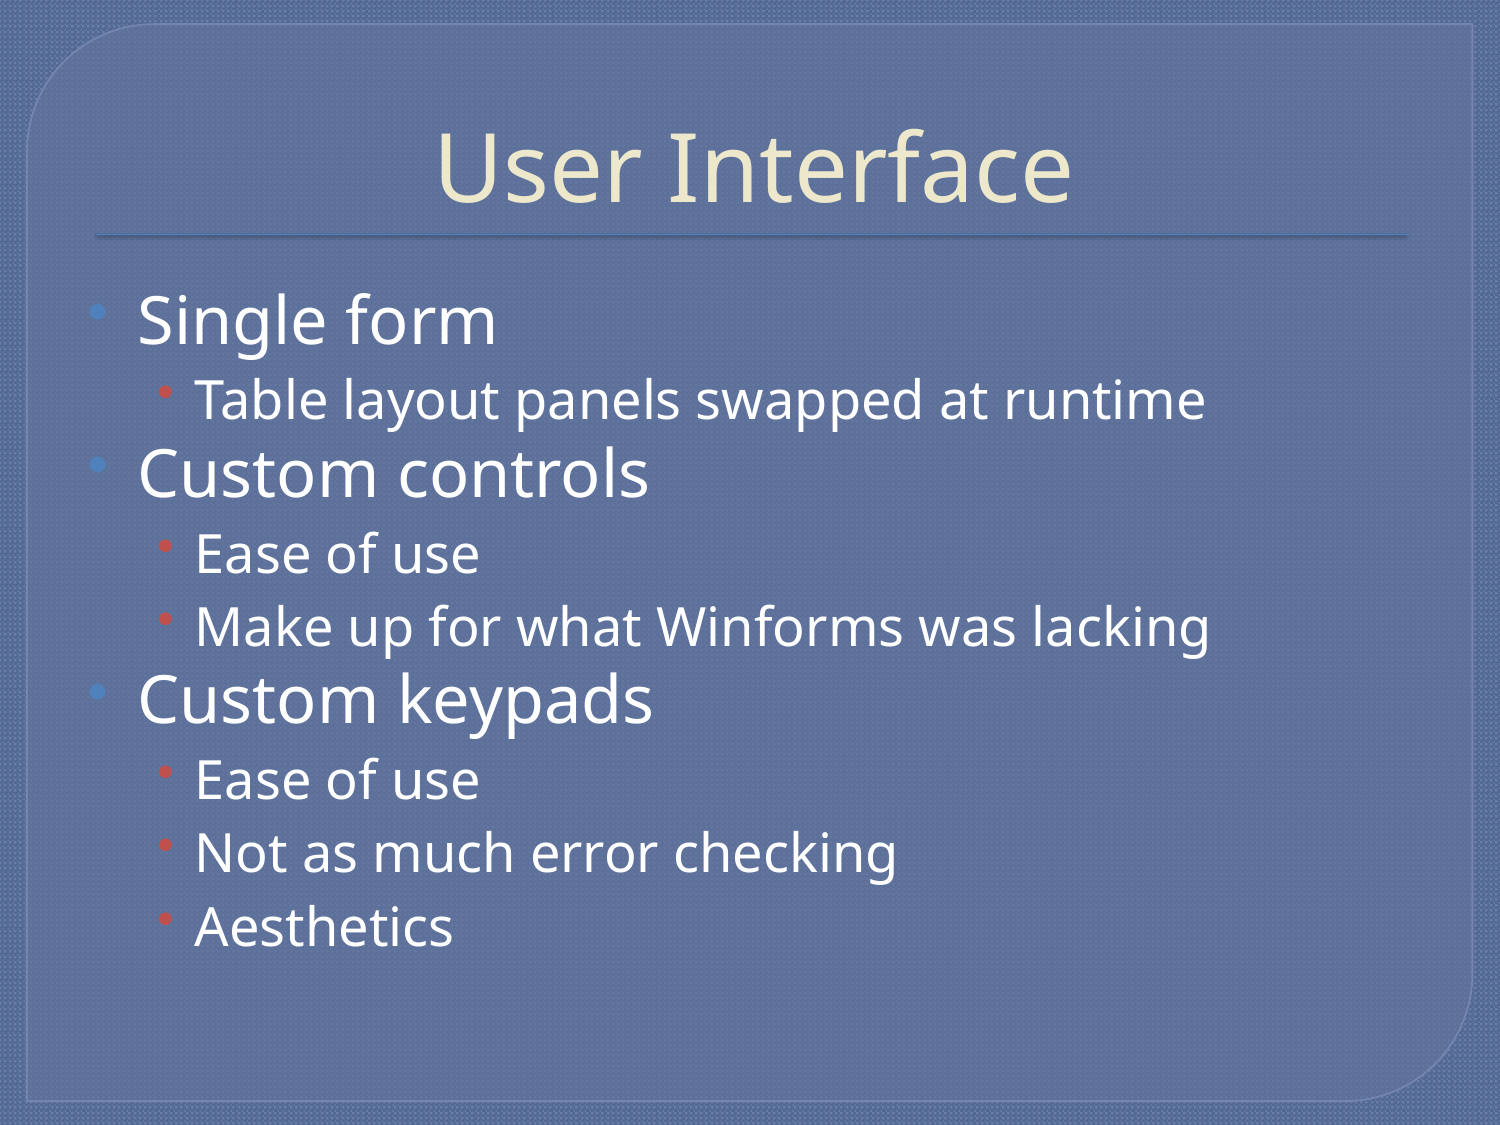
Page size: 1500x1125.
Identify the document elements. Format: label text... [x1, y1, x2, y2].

list Single form Table layout panels swapped at runtime Custom controls Ease of use Make up for what Winforms was lacking Custom keypads Ease of use Not as much error checking Aesthetics [75, 270, 1425, 1013]
title User Interface [75, 41, 1425, 230]
